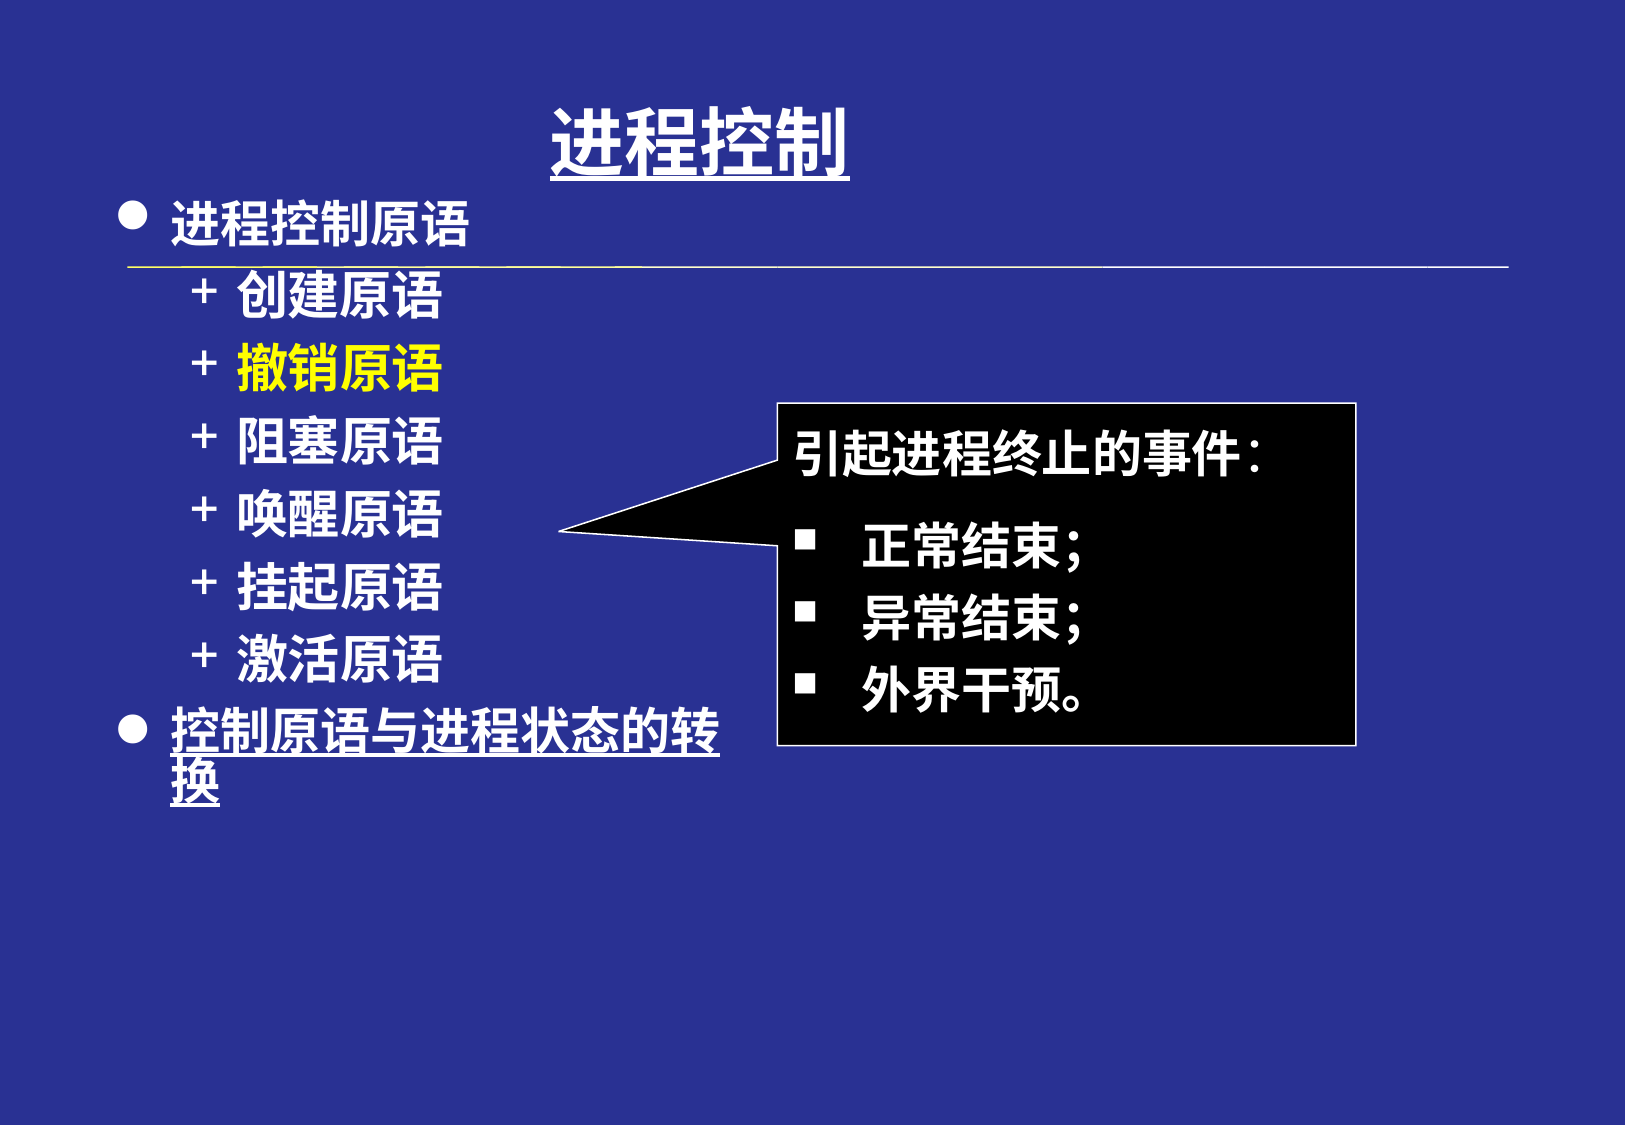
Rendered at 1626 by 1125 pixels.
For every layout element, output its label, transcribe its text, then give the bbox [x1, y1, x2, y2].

text_box [450, 249, 725, 325]
list 进程控制原语 创建原语 撤销原语 阻塞原语 唤醒原语 挂起原语 激活原语 控制原语与进程状态的转换 [98, 184, 778, 838]
title 进程控制 [9, 55, 1391, 244]
text_box 引起进程终止的事件： 正常结束； 异常结束； 外界干预。 [558, 403, 1356, 746]
